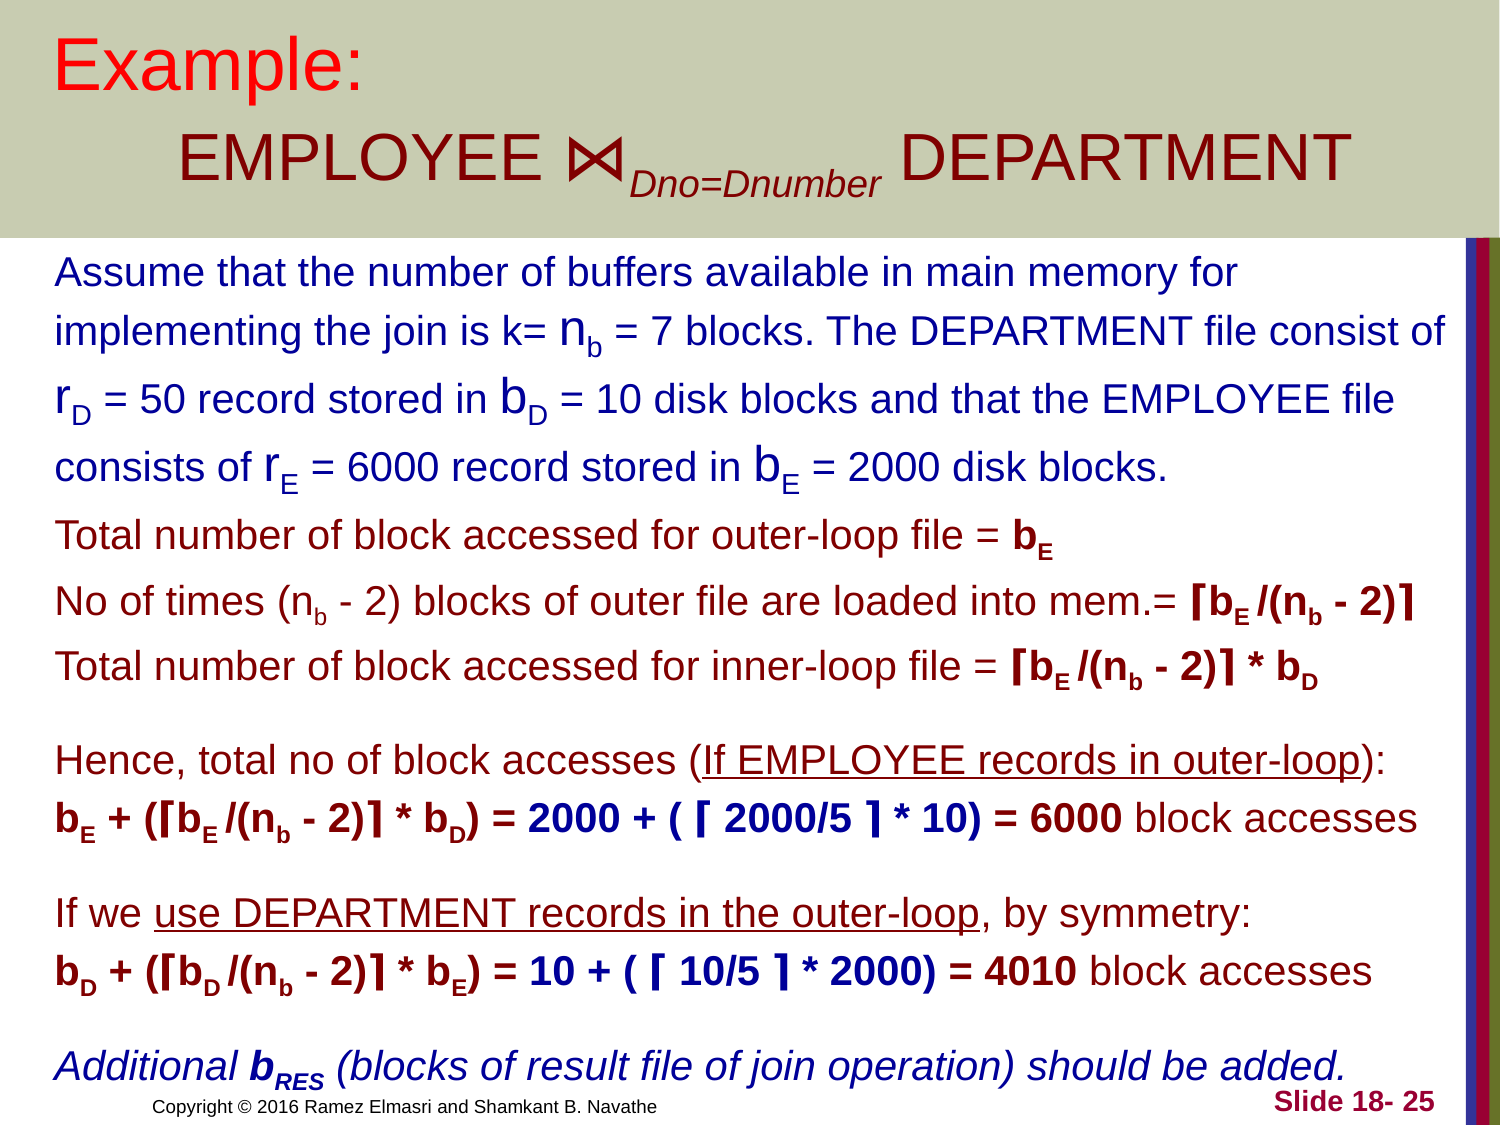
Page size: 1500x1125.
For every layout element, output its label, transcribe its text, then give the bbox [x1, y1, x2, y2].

list Assume that the number of buffers available in main memory for implementing the join is k= nb = 7 blocks. The DEPARTMENT file consist of rD = 50 record stored in bD = 10 disk blocks and that the EMPLOYEE file consists of rE = 6000 record stored in bE = 2000 disk blocks. Total number of block accessed for outer-loop file = bE No of times (nb - 2) blocks of outer file are loaded into mem.= ⌈bE /(nb - 2)⌉ Total number of block accessed for inner-loop file = ⌈bE /(nb - 2)⌉ * bD Hence, total no of block accesses (If EMPLOYEE records in outer-loop): bE + (⌈bE /(nb - 2)⌉ * bD) = 2000 + ( ⌈ 2000/5 ⌉ * 10) = 6000 block accesses If we use DEPARTMENT records in the outer-loop, by symmetry: bD + (⌈bD /(nb - 2)⌉ * bE) = 10 + ( ⌈ 10/5 ⌉ * 2000) = 4010 block accesses Additional bRES (blocks of result file of join operation) should be added. [39, 237, 1450, 1088]
slide_number Slide 18- 25 [1137, 1049, 1451, 1125]
title Example: EMPLOYEE ⋈Dno=Dnumber DEPARTMENT [37, 49, 1425, 213]
